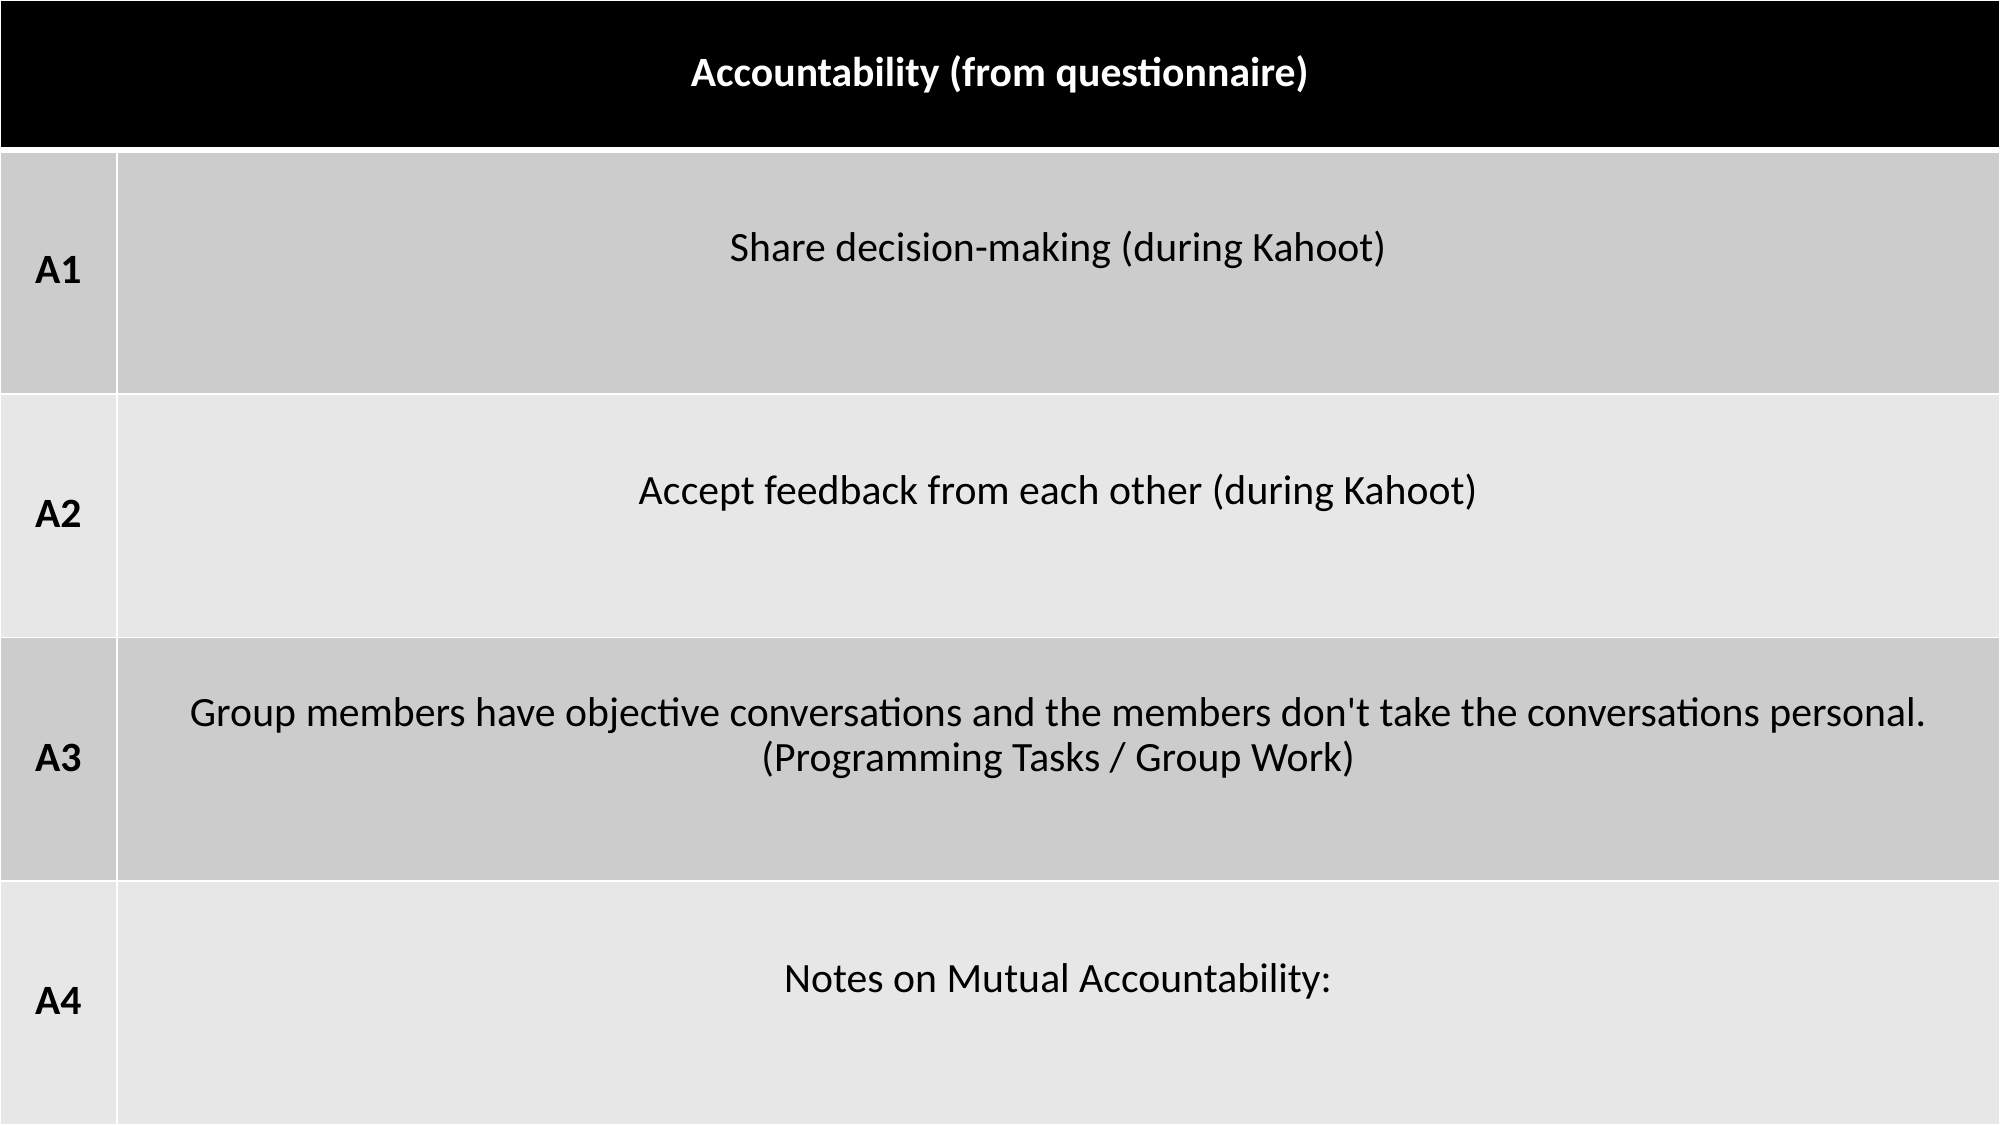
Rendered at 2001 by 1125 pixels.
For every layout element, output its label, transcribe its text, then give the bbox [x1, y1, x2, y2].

table_cell A2 [1, 395, 116, 637]
table_cell A3 [1, 638, 116, 880]
table_cell A4 [1, 882, 116, 1124]
table_cell Accept feedback from each other (during Kahoot) [118, 395, 1999, 637]
table_cell Notes on Mutual Accountability: [118, 882, 1999, 1124]
table_cell Group members have objective conversations and the members don't take the conversations personal. (Programming Tasks / Group Work) [118, 638, 1999, 880]
table_header Accountability (from questionnaire) [1, 1, 1999, 147]
table_cell A1 [1, 153, 116, 393]
table_cell Share decision-making (during Kahoot) [118, 153, 1999, 393]
